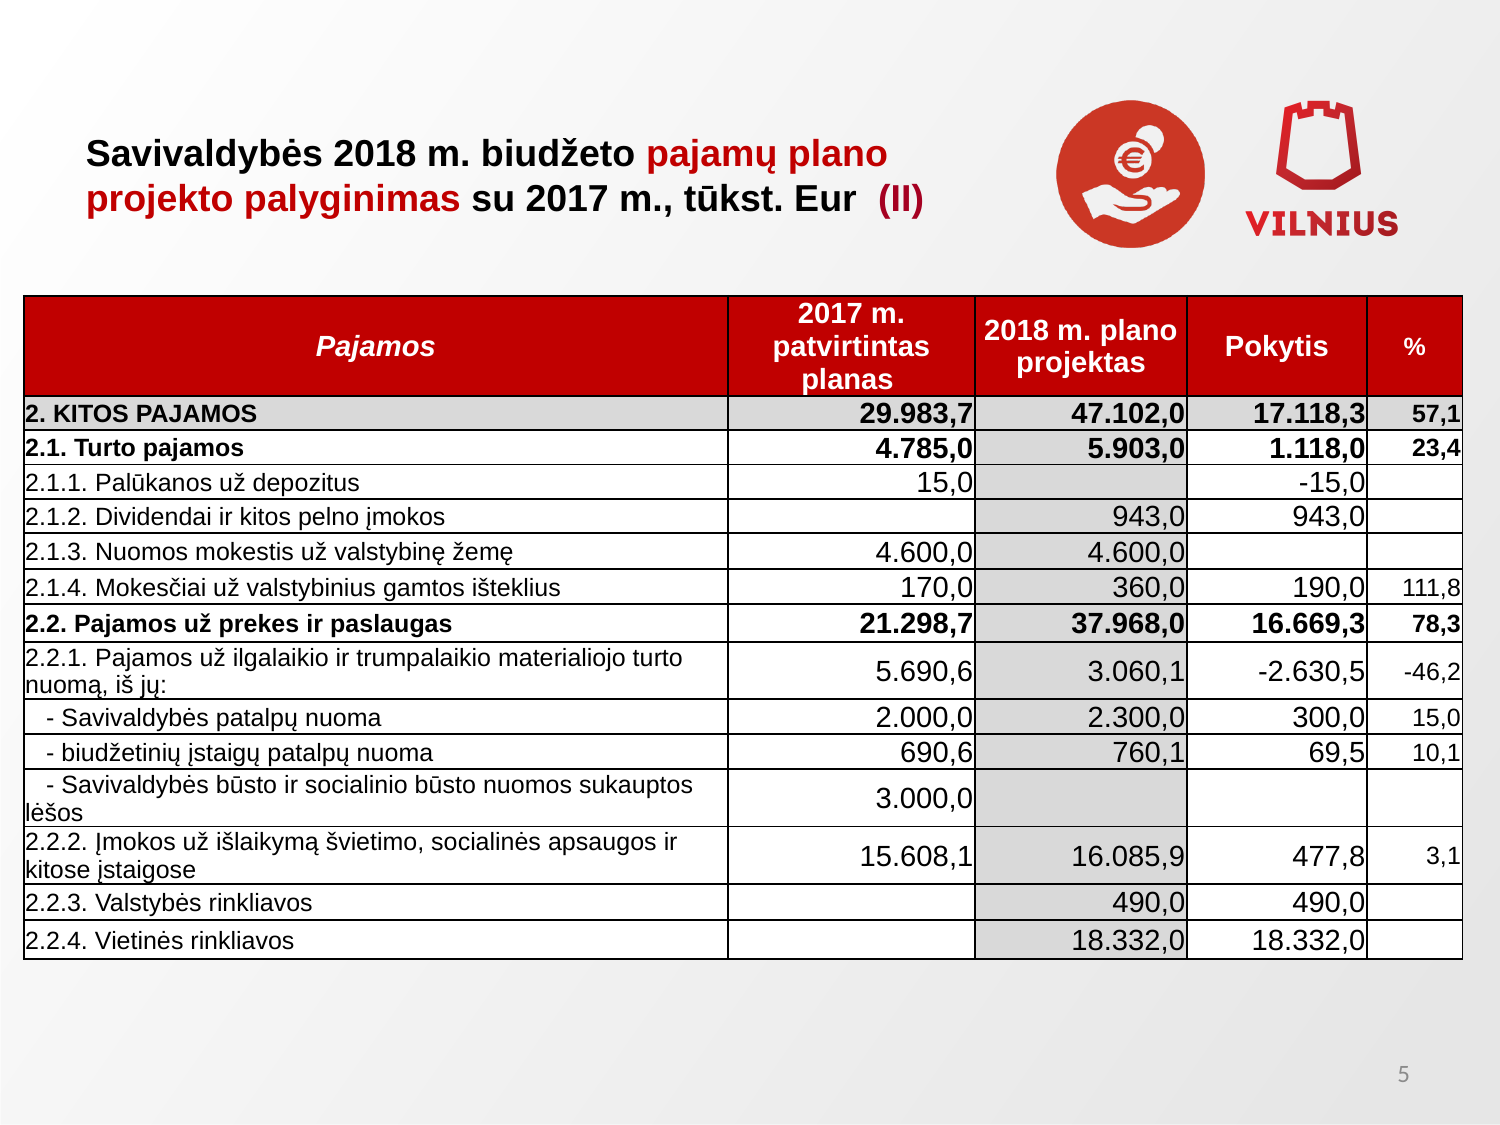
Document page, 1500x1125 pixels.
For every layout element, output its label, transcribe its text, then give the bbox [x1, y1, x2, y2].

table_cell 57,1 [1368, 397, 1462, 429]
table_header 2018 m. plano projektas [976, 297, 1186, 395]
slide_number 5 [1074, 1042, 1425, 1103]
table_cell 2.2. Pajamos už prekes ir paslaugas [25, 605, 727, 641]
table_cell 3,1 [1368, 827, 1462, 883]
table_cell -15,0 [1188, 465, 1366, 498]
table_cell 47.102,0 [976, 397, 1186, 429]
table_cell [1368, 885, 1462, 919]
table_cell 16.669,3 [1188, 605, 1366, 641]
table_cell 2. KITOS PAJAMOS [25, 397, 727, 429]
table_cell 170,0 [729, 570, 974, 603]
picture [0, 0, 1500, 1125]
table_cell -2.630,5 [1188, 643, 1366, 698]
table_cell 2.2.1. Pajamos už ilgalaikio ir trumpalaikio materialiojo turto nuomą, iš jų: [25, 643, 727, 698]
table_cell 690,6 [729, 735, 974, 768]
table_cell [1188, 770, 1366, 826]
table_cell 477,8 [1188, 827, 1366, 883]
table_cell - Savivaldybės būsto ir socialinio būsto nuomos sukauptos lėšos [25, 770, 727, 826]
table_cell 69,5 [1188, 735, 1366, 768]
table_cell 2.1.3. Nuomos mokestis už valstybinę žemę [25, 534, 727, 568]
table_cell 2.2.3. Valstybės rinkliavos [25, 885, 727, 919]
table_cell 2.1.4. Mokesčiai už valstybinius gamtos išteklius [25, 570, 727, 603]
table_cell 17.118,3 [1188, 397, 1366, 429]
table_cell 15,0 [1368, 700, 1462, 733]
table_cell 490,0 [1188, 885, 1366, 919]
table_cell 2.2.2. Įmokos už išlaikymą švietimo, socialinės apsaugos ir kitose įstaigose [25, 827, 727, 883]
table_cell 190,0 [1188, 570, 1366, 603]
table_header % [1368, 297, 1462, 395]
table_cell 16.085,9 [976, 827, 1186, 883]
table_cell [729, 500, 974, 532]
table_cell 15,0 [729, 465, 974, 498]
table_cell 29.983,7 [729, 397, 974, 429]
table_cell [1368, 921, 1462, 958]
title Savivaldybės 2018 m. biudžeto pajamų plano projekto palyginimas su 2017 m., tūkst. Eur (II) [70, 116, 1051, 232]
table_cell 21.298,7 [729, 605, 974, 641]
table_cell 3.000,0 [729, 770, 974, 826]
table_cell [1368, 770, 1462, 826]
table_cell [976, 465, 1186, 498]
table_cell 10,1 [1368, 735, 1462, 768]
table_cell 490,0 [976, 885, 1186, 919]
table_cell 18.332,0 [976, 921, 1186, 958]
table_cell [729, 885, 974, 919]
table_cell [1368, 500, 1462, 532]
table_cell [1368, 465, 1462, 498]
table_cell 2.1.1. Palūkanos už depozitus [25, 465, 727, 498]
table_cell [1368, 534, 1462, 568]
table_cell 4.600,0 [976, 534, 1186, 568]
table_cell 943,0 [1188, 500, 1366, 532]
table_cell - Savivaldybės patalpų nuoma [25, 700, 727, 733]
table_cell 360,0 [976, 570, 1186, 603]
table_cell 4.785,0 [729, 431, 974, 464]
table_cell 760,1 [976, 735, 1186, 768]
table_cell 1.118,0 [1188, 431, 1366, 464]
table_cell 2.1.2. Dividendai ir kitos pelno įmokos [25, 500, 727, 532]
table_header 2017 m. patvirtintas planas [729, 297, 974, 395]
table_cell 943,0 [976, 500, 1186, 532]
table_cell -46,2 [1368, 643, 1462, 698]
table_cell 2.000,0 [729, 700, 974, 733]
table_cell 15.608,1 [729, 827, 974, 883]
table_cell 111,8 [1368, 570, 1462, 603]
table_cell [1188, 534, 1366, 568]
table_cell 2.300,0 [976, 700, 1186, 733]
table_cell 2.2.4. Vietinės rinkliavos [25, 921, 727, 958]
table_cell - biudžetinių įstaigų patalpų nuoma [25, 735, 727, 768]
table_cell [976, 770, 1186, 826]
table_cell 18.332,0 [1188, 921, 1366, 958]
table_cell 3.060,1 [976, 643, 1186, 698]
table_cell 23,4 [1368, 431, 1462, 464]
table_cell 2.1. Turto pajamos [25, 431, 727, 464]
table_cell 5.690,6 [729, 643, 974, 698]
table_cell 5.903,0 [976, 431, 1186, 464]
table_cell 78,3 [1368, 605, 1462, 641]
table_cell 300,0 [1188, 700, 1366, 733]
table_cell 37.968,0 [976, 605, 1186, 641]
table_header Pokytis [1188, 297, 1366, 395]
table_cell [729, 921, 974, 958]
table_cell 4.600,0 [729, 534, 974, 568]
table_header Pajamos [25, 297, 727, 395]
